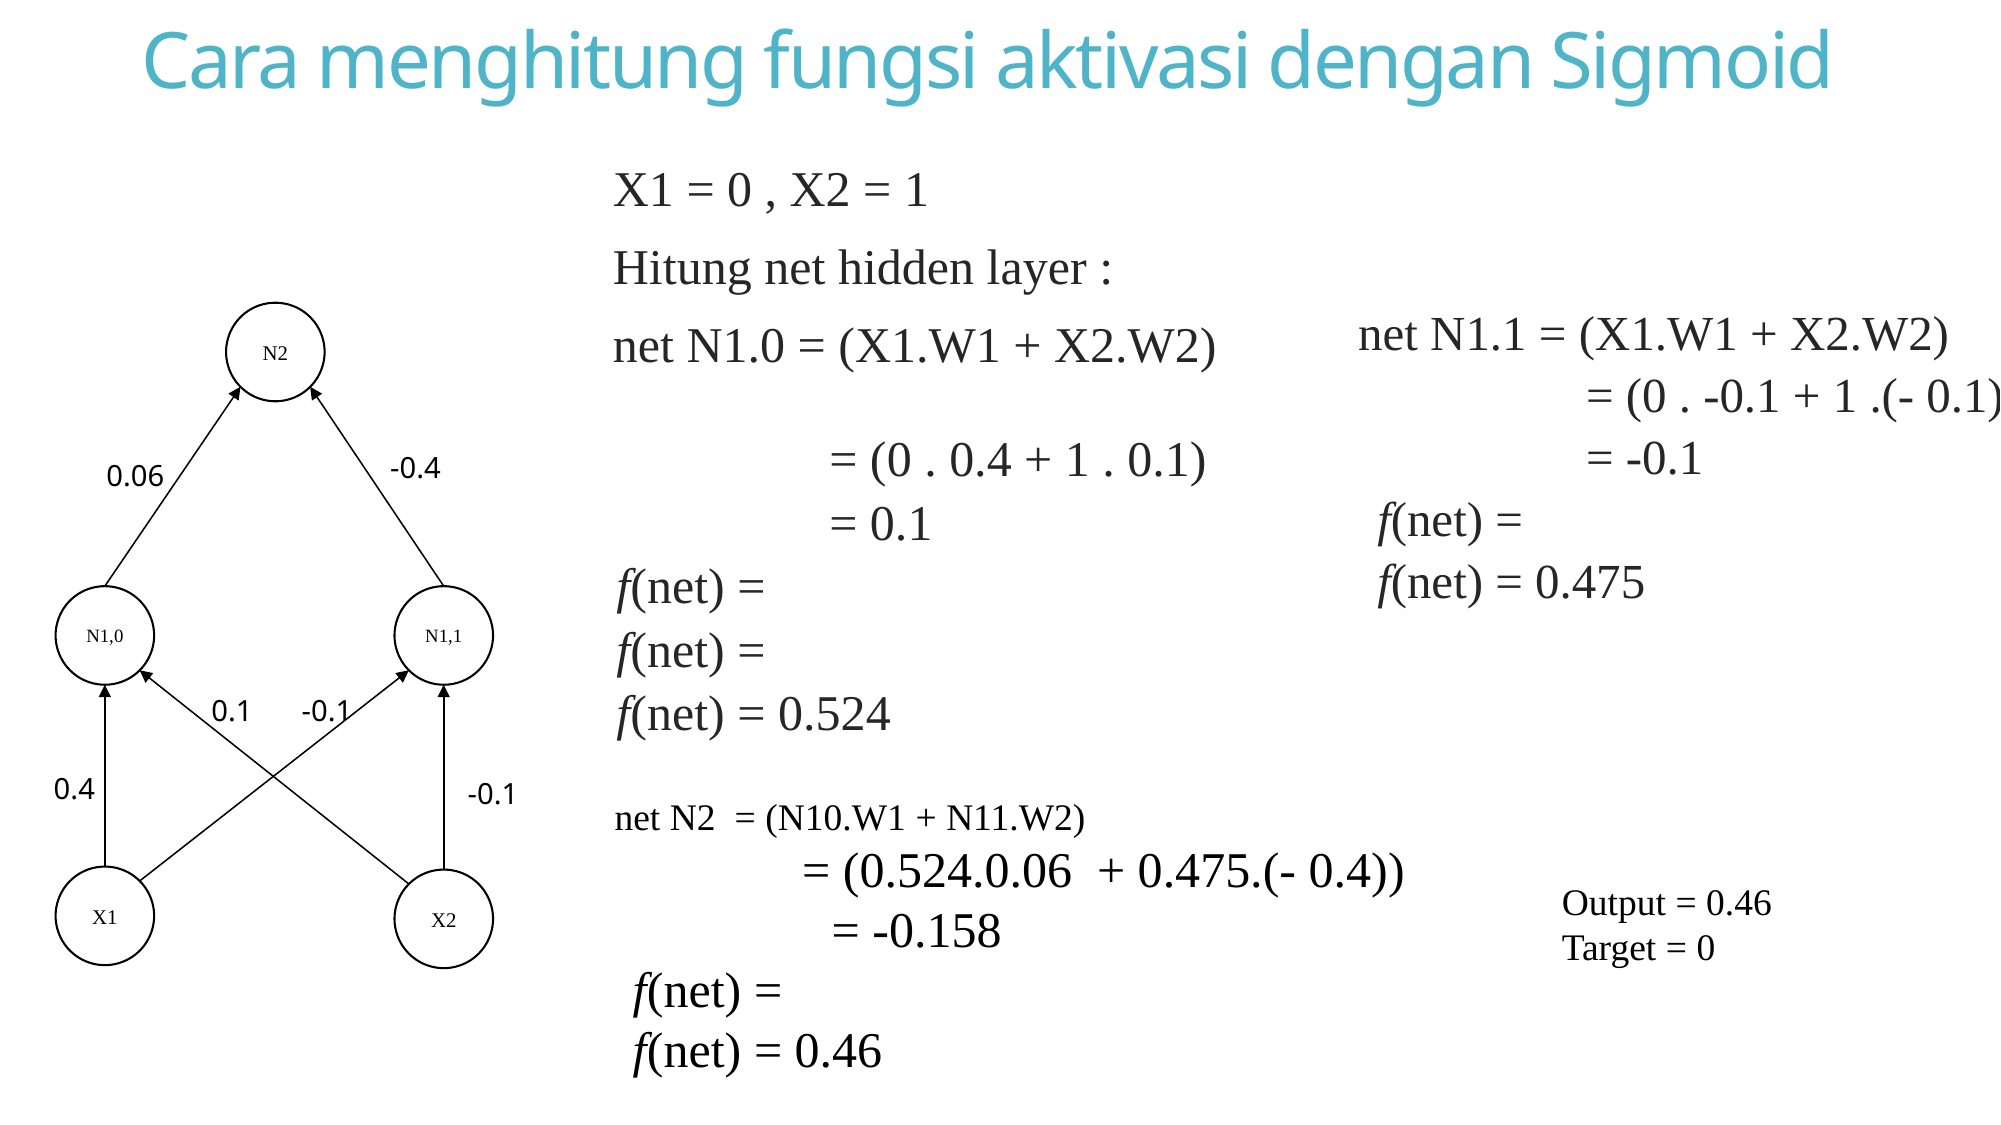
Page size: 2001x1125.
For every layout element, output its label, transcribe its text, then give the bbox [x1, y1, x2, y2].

text_box Output = 0.46 Target = 0 [1547, 870, 1797, 976]
title Cara menghitung fungsi aktivasi dengan Sigmoid [104, 0, 1872, 139]
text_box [43, 302, 528, 969]
